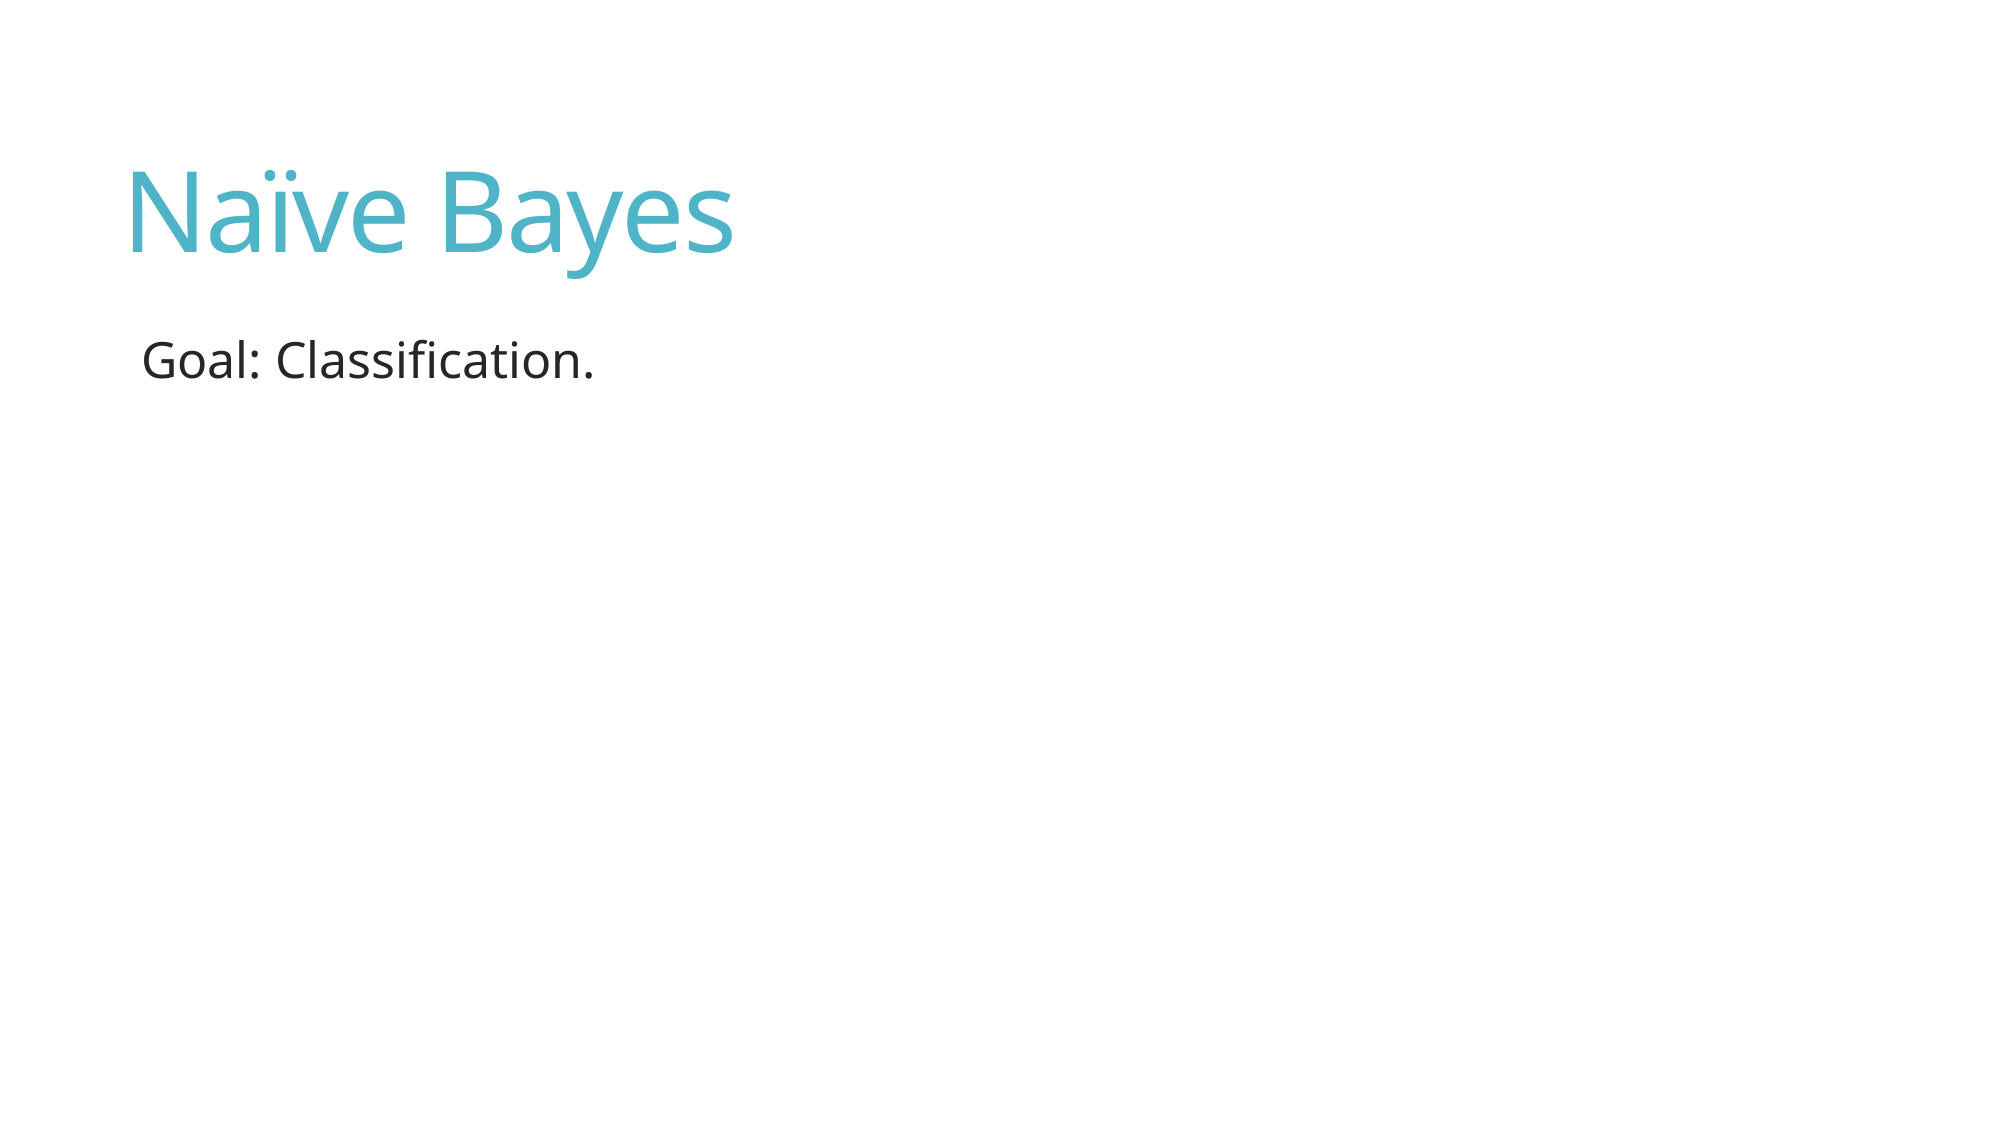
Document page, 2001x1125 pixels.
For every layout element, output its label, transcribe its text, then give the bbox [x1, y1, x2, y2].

title Naïve Bayes [107, 81, 1875, 354]
list Goal: Classification. [111, 329, 1876, 948]
